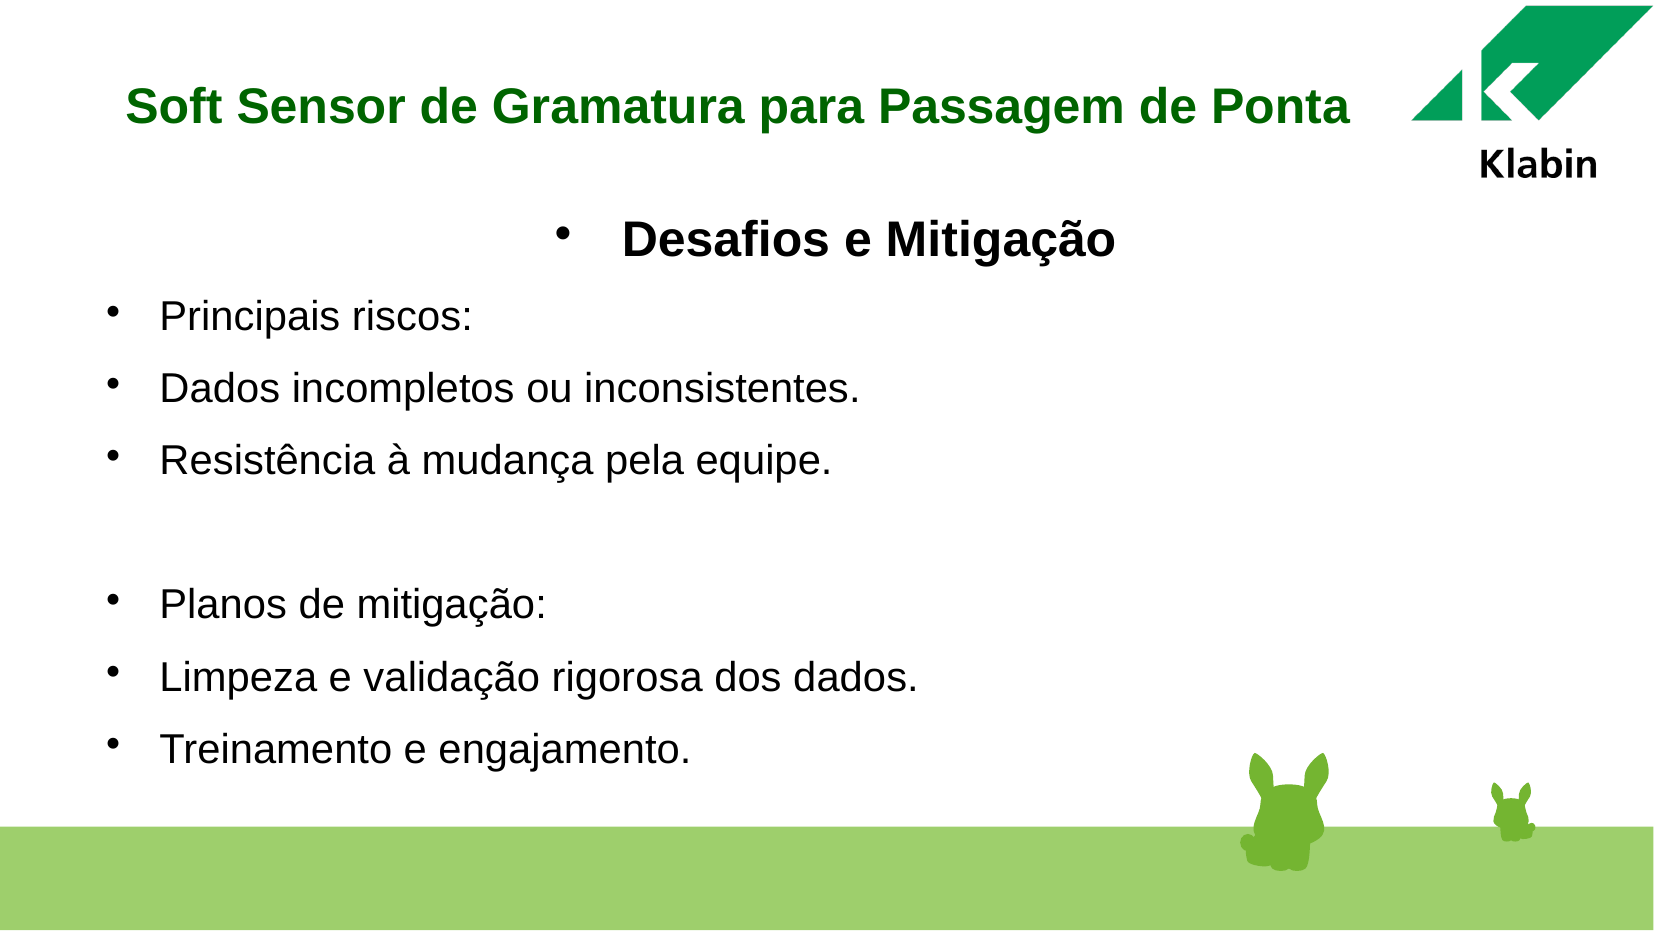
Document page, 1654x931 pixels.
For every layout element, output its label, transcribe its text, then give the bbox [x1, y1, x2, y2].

text_box Desafios e Mitigação Principais riscos: Dados incompletos ou inconsistentes. Resistência à mudança pela equipe. Planos de mitigação: Limpeza e validação rigorosa dos dados. Treinamento e engajamento. [88, 206, 1565, 743]
text_box Soft Sensor de Gramatura para Passagem de Ponta [0, 29, 1406, 178]
picture [1411, 4, 1654, 178]
